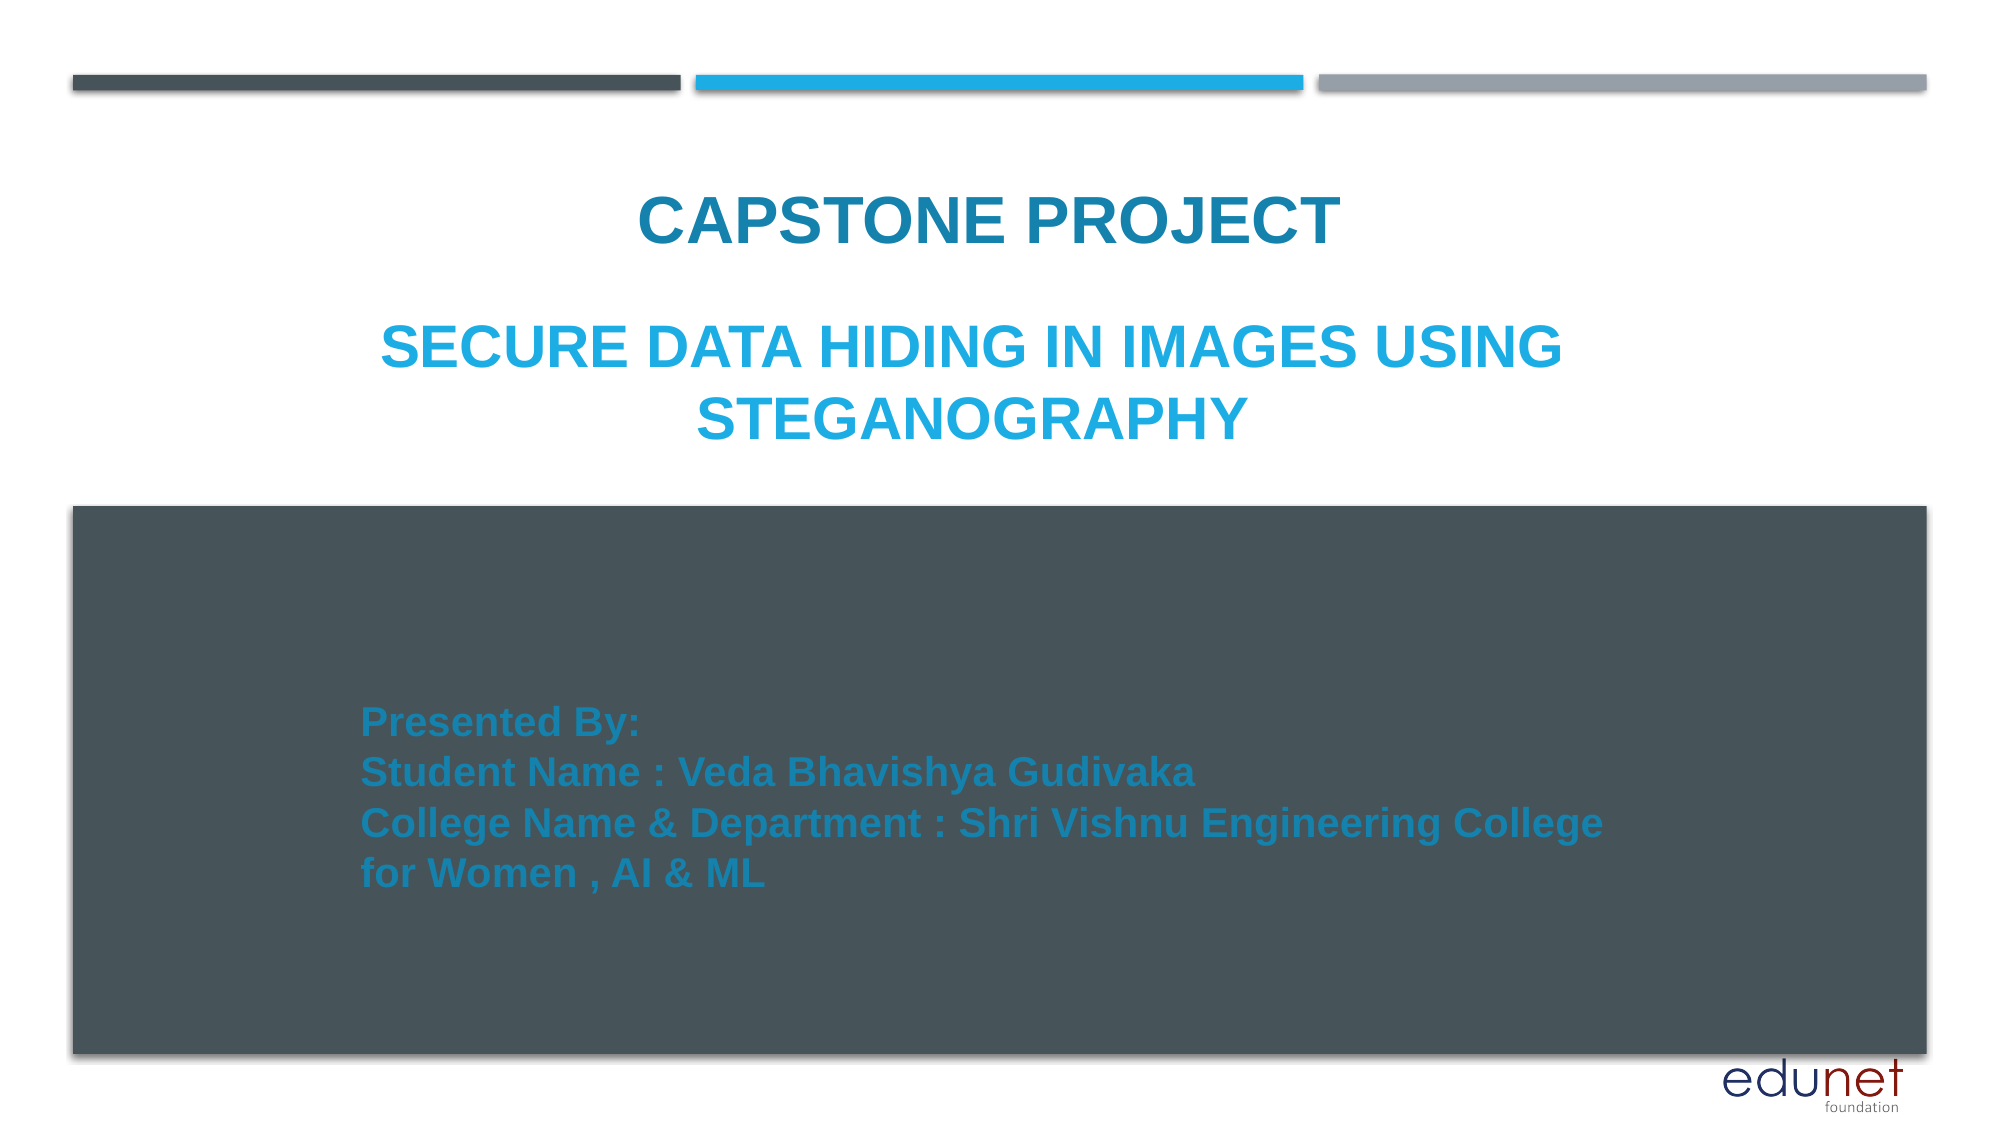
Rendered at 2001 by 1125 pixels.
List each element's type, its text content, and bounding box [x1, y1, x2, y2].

text_box CAPSTONE PROJECT [0, 169, 2000, 265]
text_box Presented By: Student Name : Veda Bhavishya Gudivaka College Name & Department : Shri Vishnu Engineering College for Women , AI & ML [345, 687, 1655, 953]
title SECURE DATA HIDING IN IMAGES USING STEGANOGRAPHY [222, 298, 1723, 460]
picture [1719, 1056, 1905, 1116]
